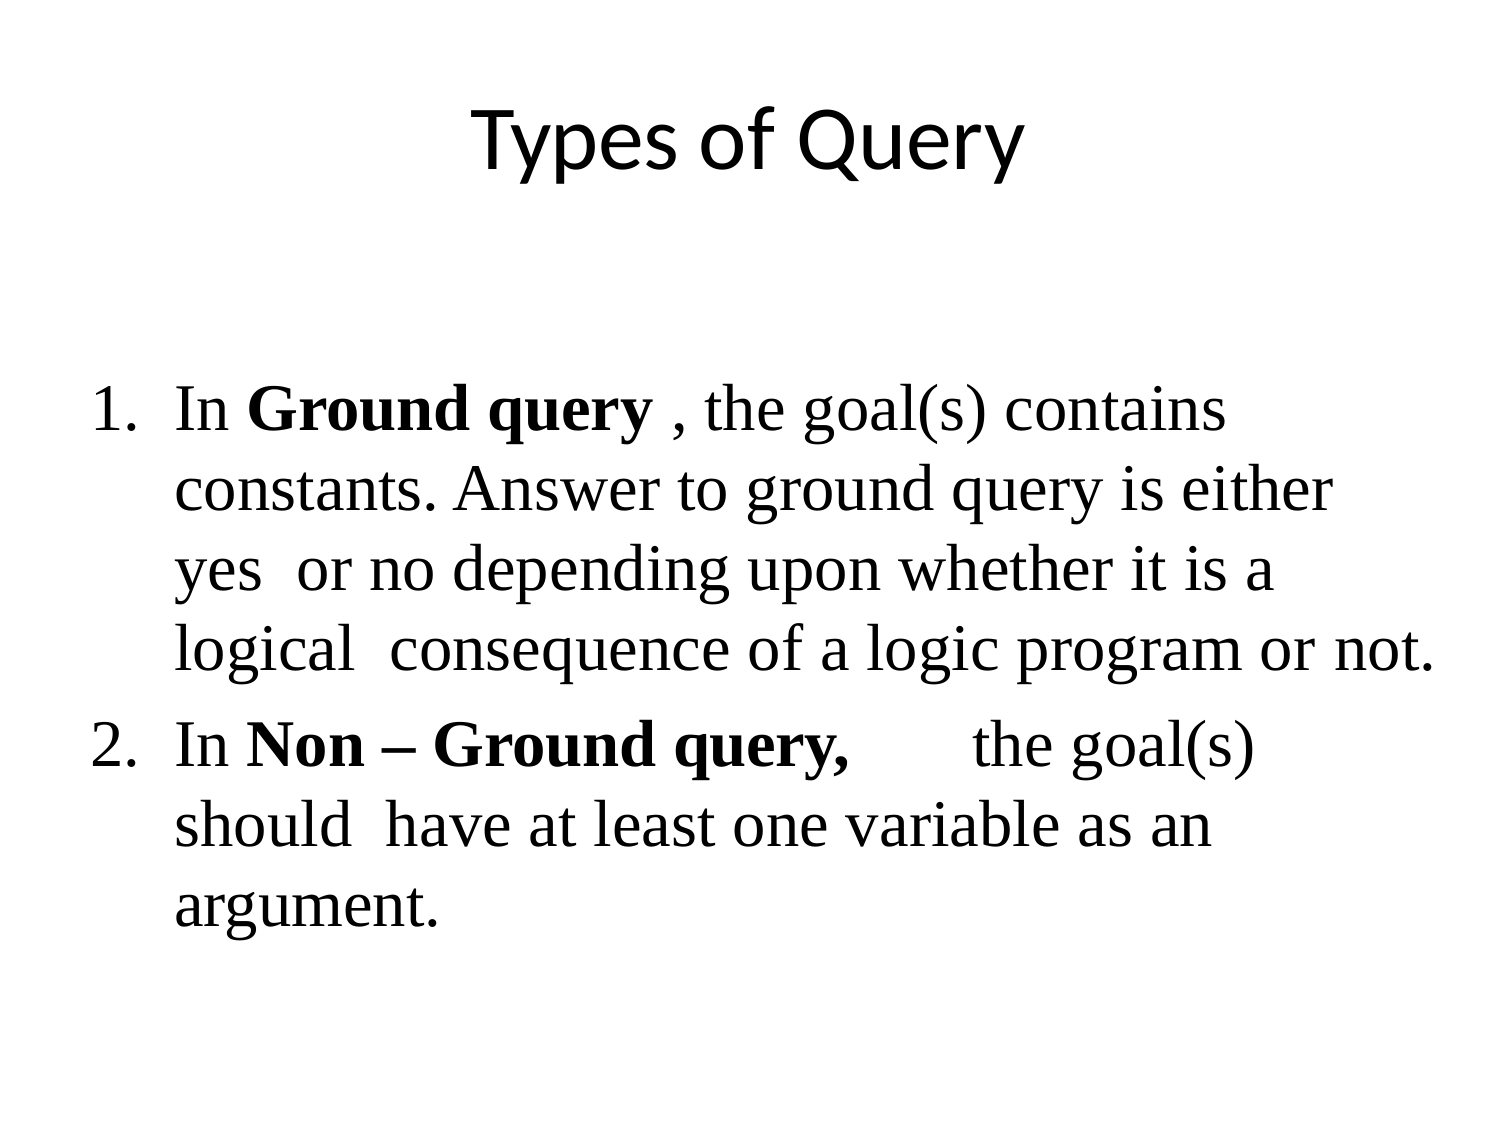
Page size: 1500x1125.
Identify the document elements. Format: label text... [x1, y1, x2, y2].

title Types of Query [468, 75, 1033, 266]
text_box In Ground query , the goal(s) contains constants. Answer to ground query is either yes or no depending upon whether it is a logical consequence of a logic program or not. In Non – Ground query, the goal(s) should have at least one variable as an argument. [87, 361, 1440, 940]
